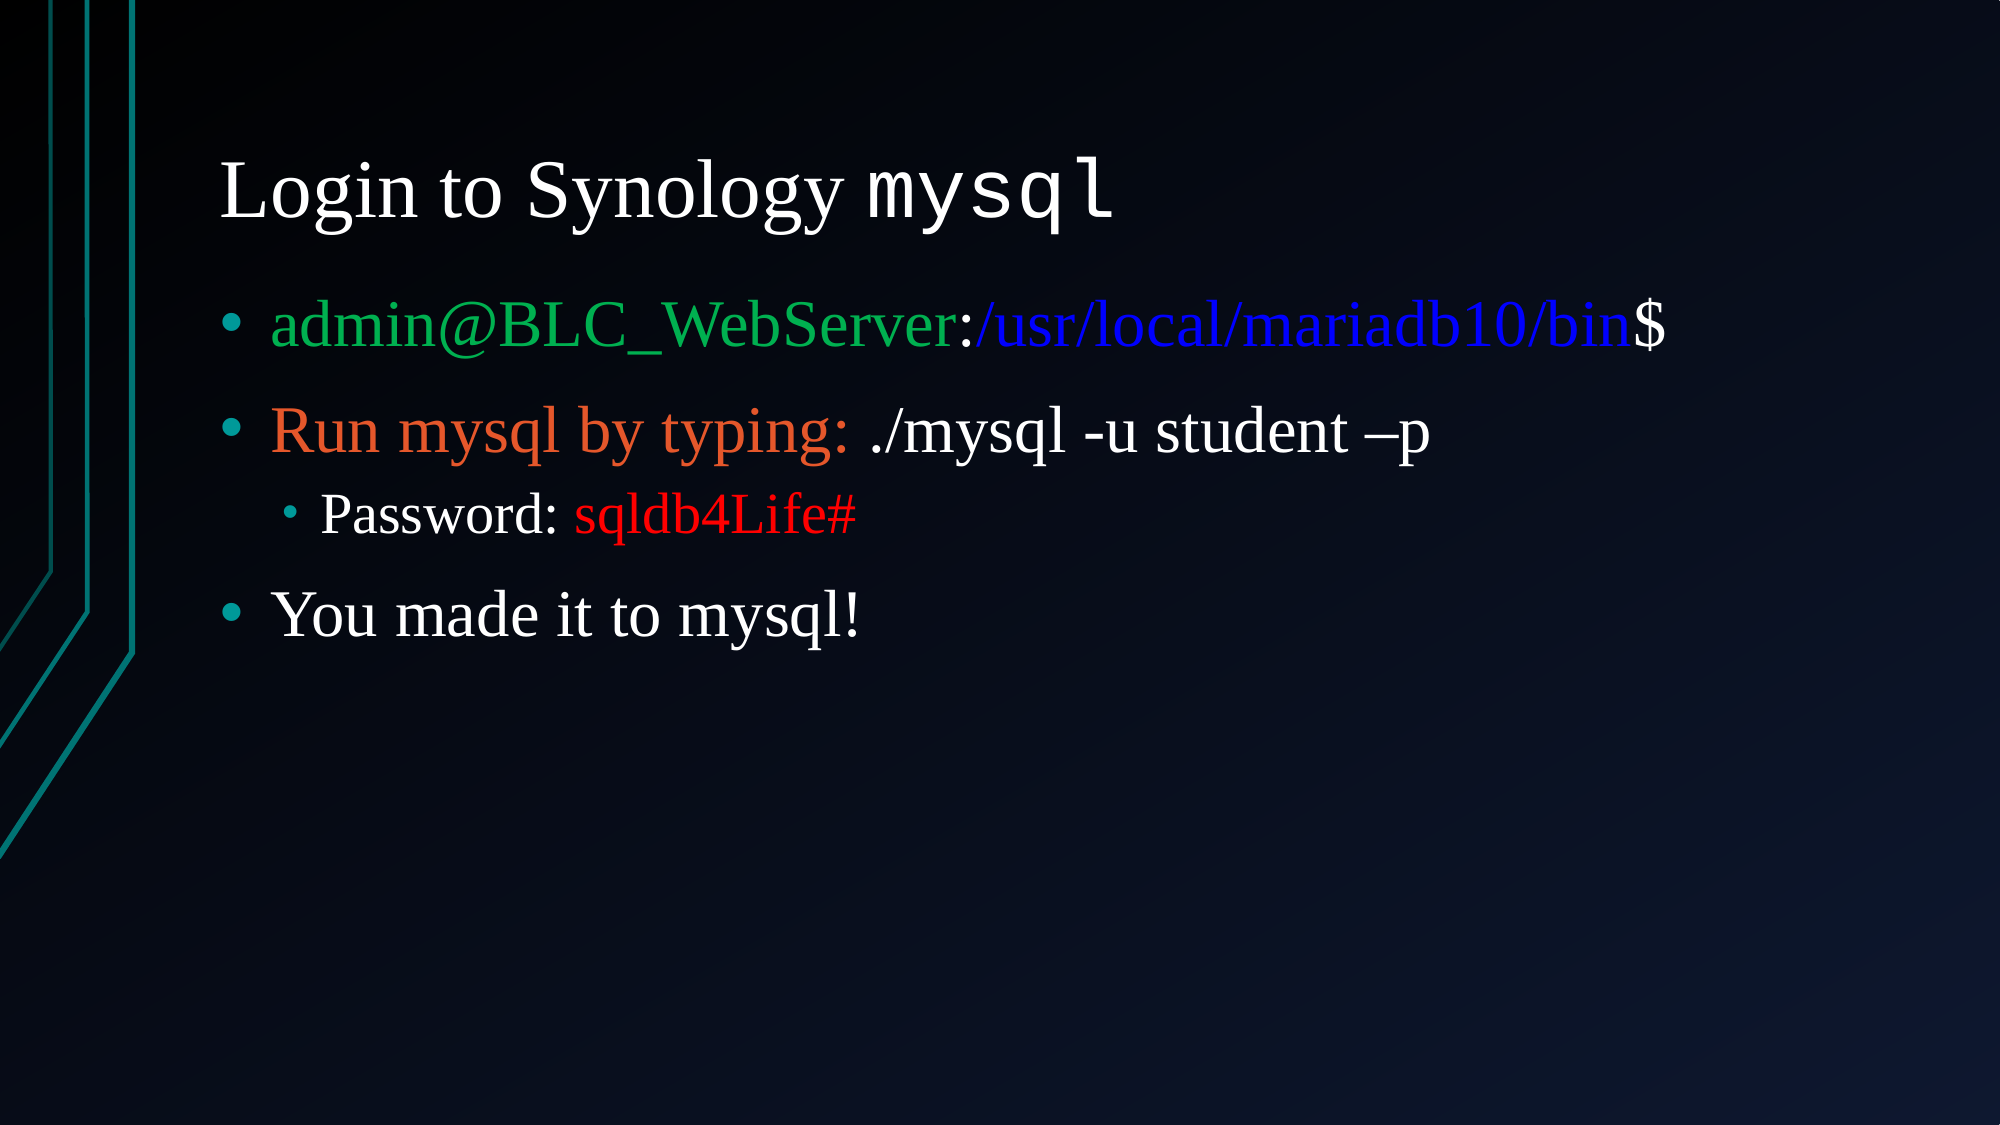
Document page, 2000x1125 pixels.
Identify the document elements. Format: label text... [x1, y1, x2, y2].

list admin@BLC_WebServer:/usr/local/mariadb10/bin$ Run mysql by typing: ./mysql -u student –p Password: sqldb4Life# You made it to mysql! [199, 279, 1988, 1063]
title Login to Synology mysql [199, 45, 1900, 246]
